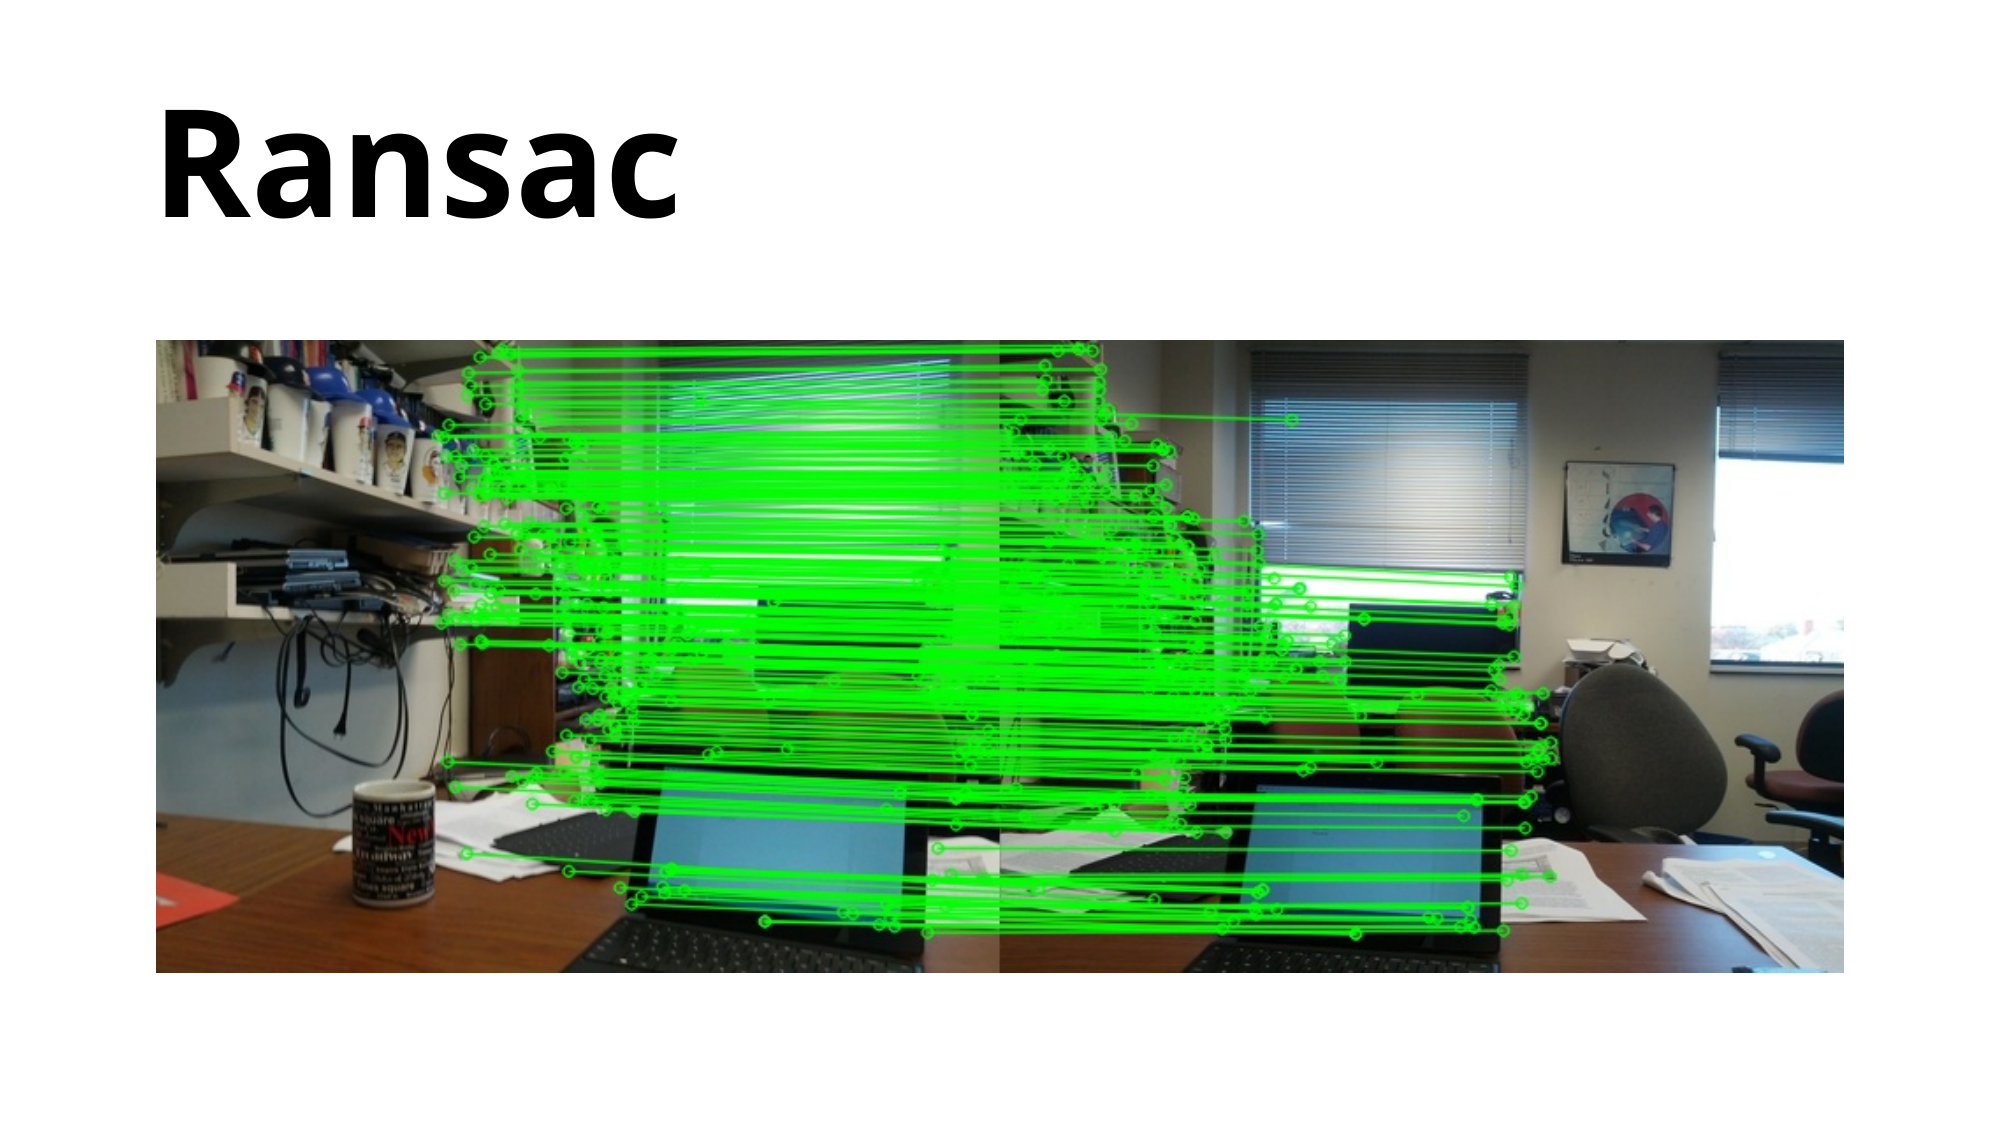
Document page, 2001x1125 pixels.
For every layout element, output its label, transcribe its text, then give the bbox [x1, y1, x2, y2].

picture [156, 340, 1844, 973]
title Ransac [137, 59, 1863, 278]
